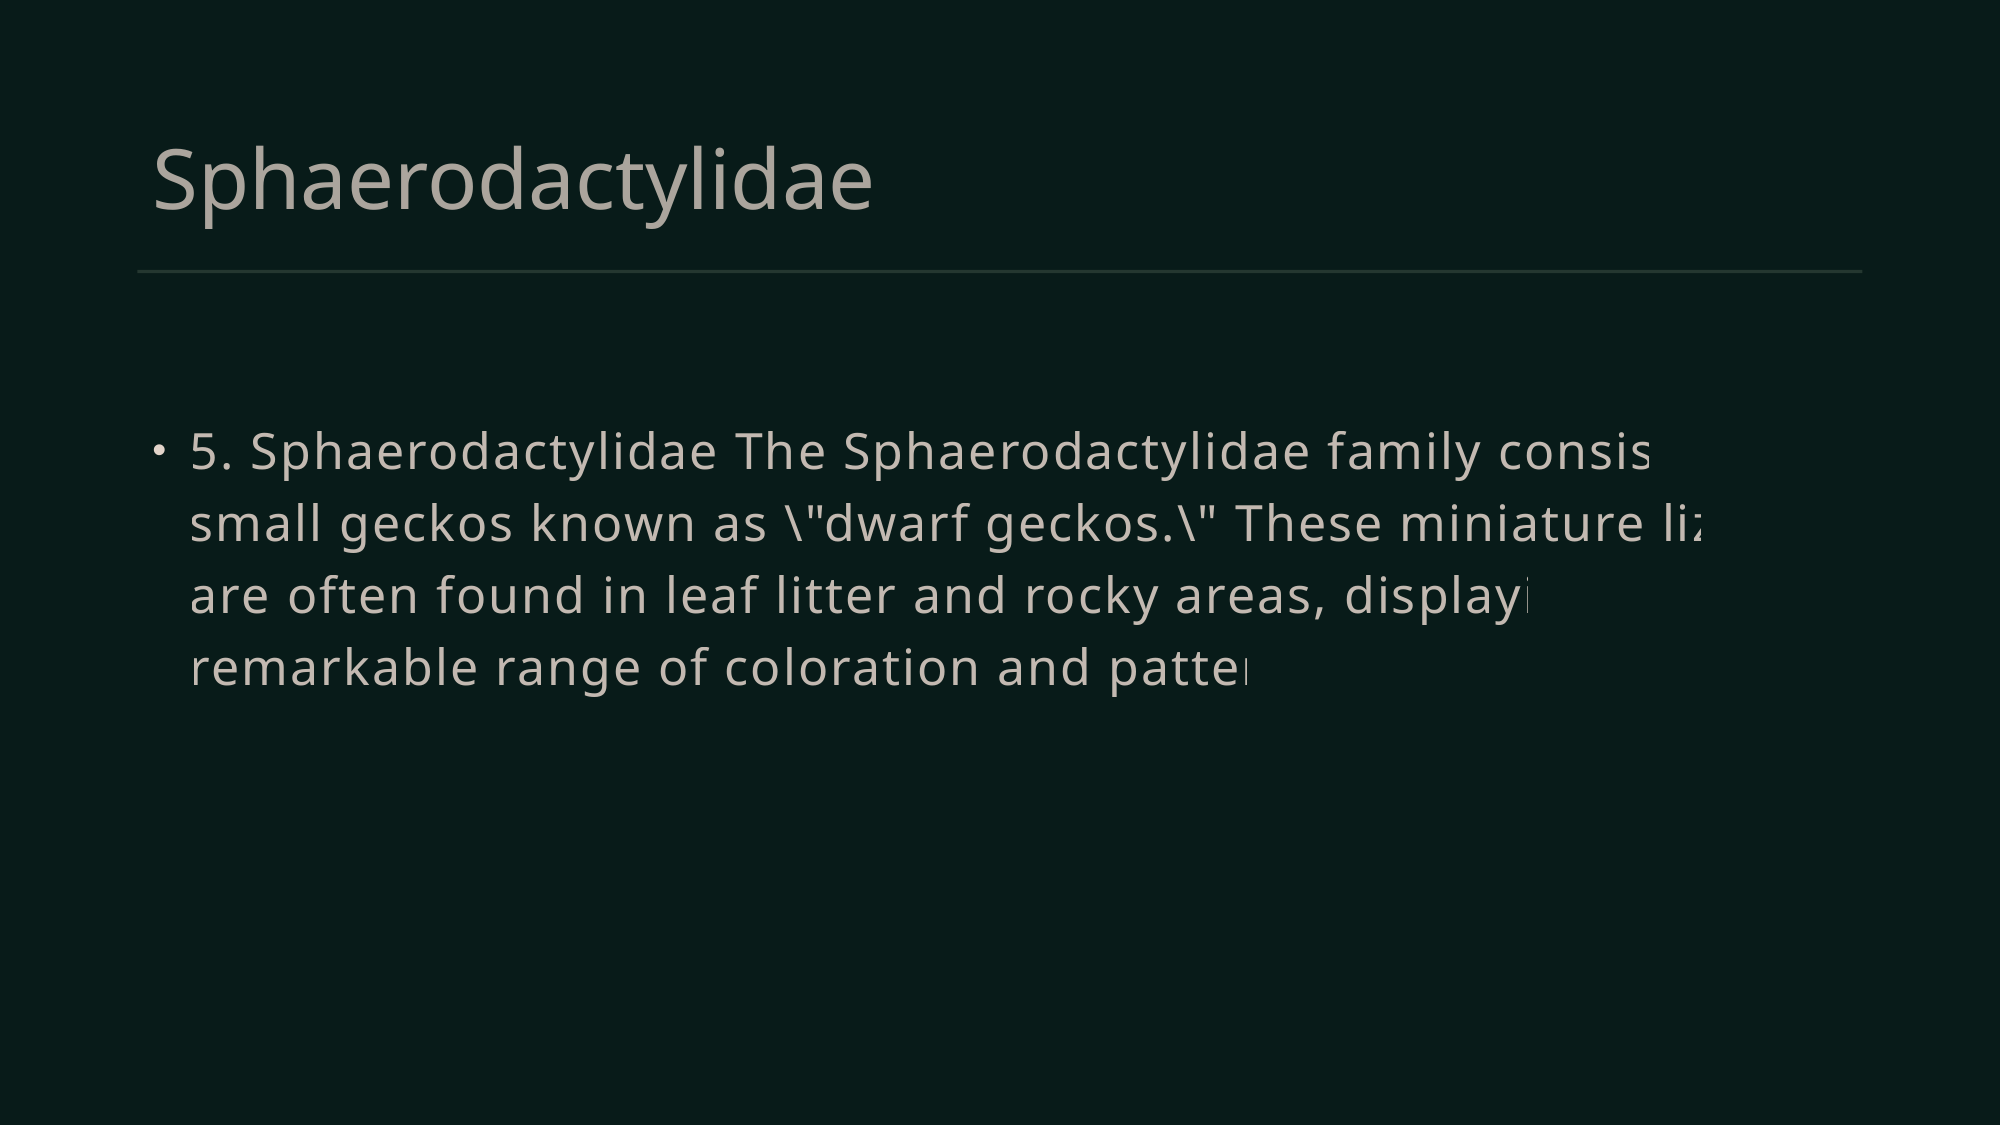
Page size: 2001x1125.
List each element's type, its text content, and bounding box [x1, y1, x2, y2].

list 5. Sphaerodactylidae The Sphaerodactylidae family consists of small geckos known as \"dwarf geckos.\" These miniature lizards are often found in leaf litter and rocky areas, displaying a remarkable range of coloration and patterns. [137, 399, 1863, 982]
title Sphaerodactylidae [137, 108, 1863, 244]
